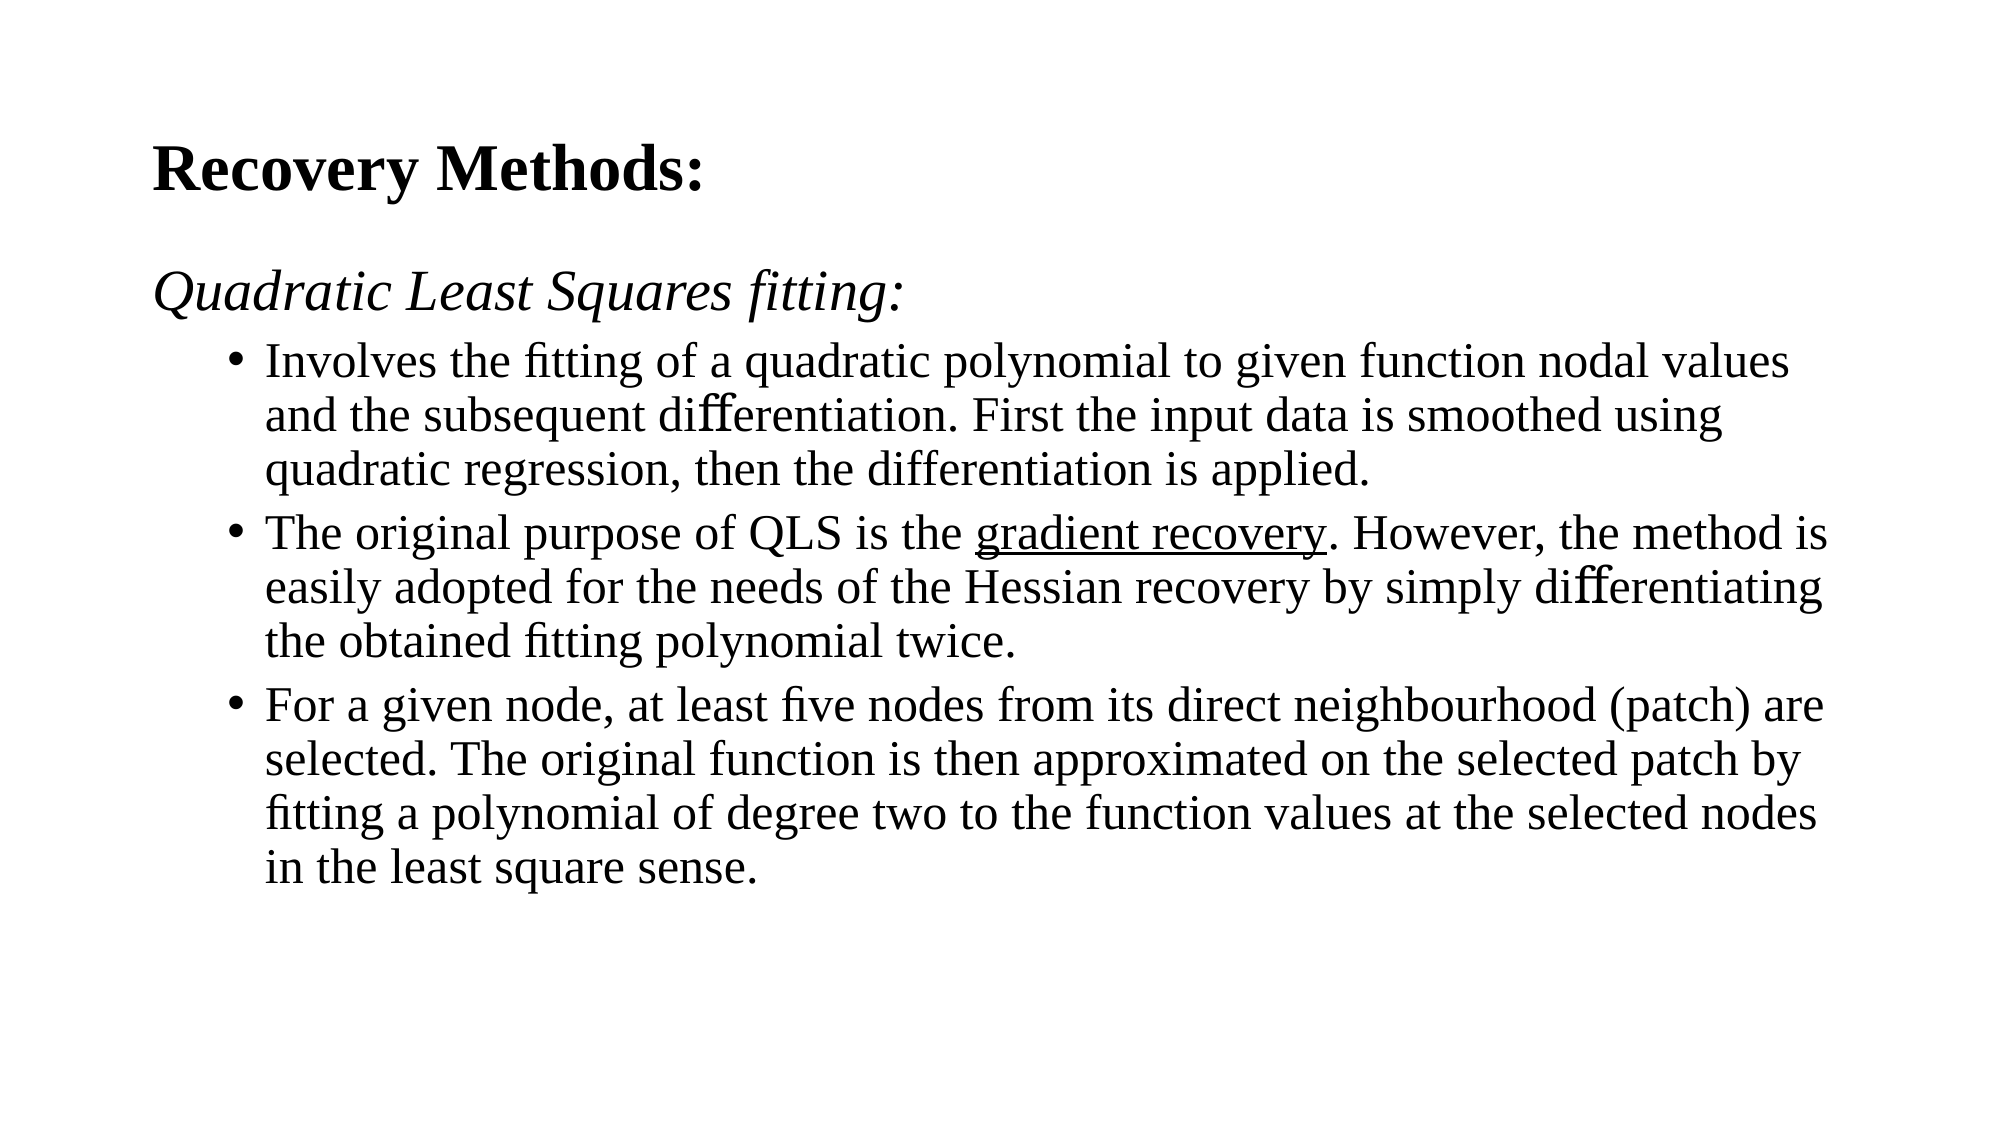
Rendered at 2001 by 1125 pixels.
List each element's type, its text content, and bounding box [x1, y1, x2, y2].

list Quadratic Least Squares fitting: Involves the ﬁtting of a quadratic polynomial to given function nodal values and the subsequent diﬀerentiation. First the input data is smoothed using quadratic regression, then the differentiation is applied. The original purpose of QLS is the gradient recovery. However, the method is easily adopted for the needs of the Hessian recovery by simply diﬀerentiating the obtained ﬁtting polynomial twice. For a given node, at least ﬁve nodes from its direct neighbourhood (patch) are selected. The original function is then approximated on the selected patch by ﬁtting a polynomial of degree two to the function values at the selected nodes in the least square sense. [137, 253, 1863, 1014]
title Recovery Methods: [137, 59, 1863, 253]
